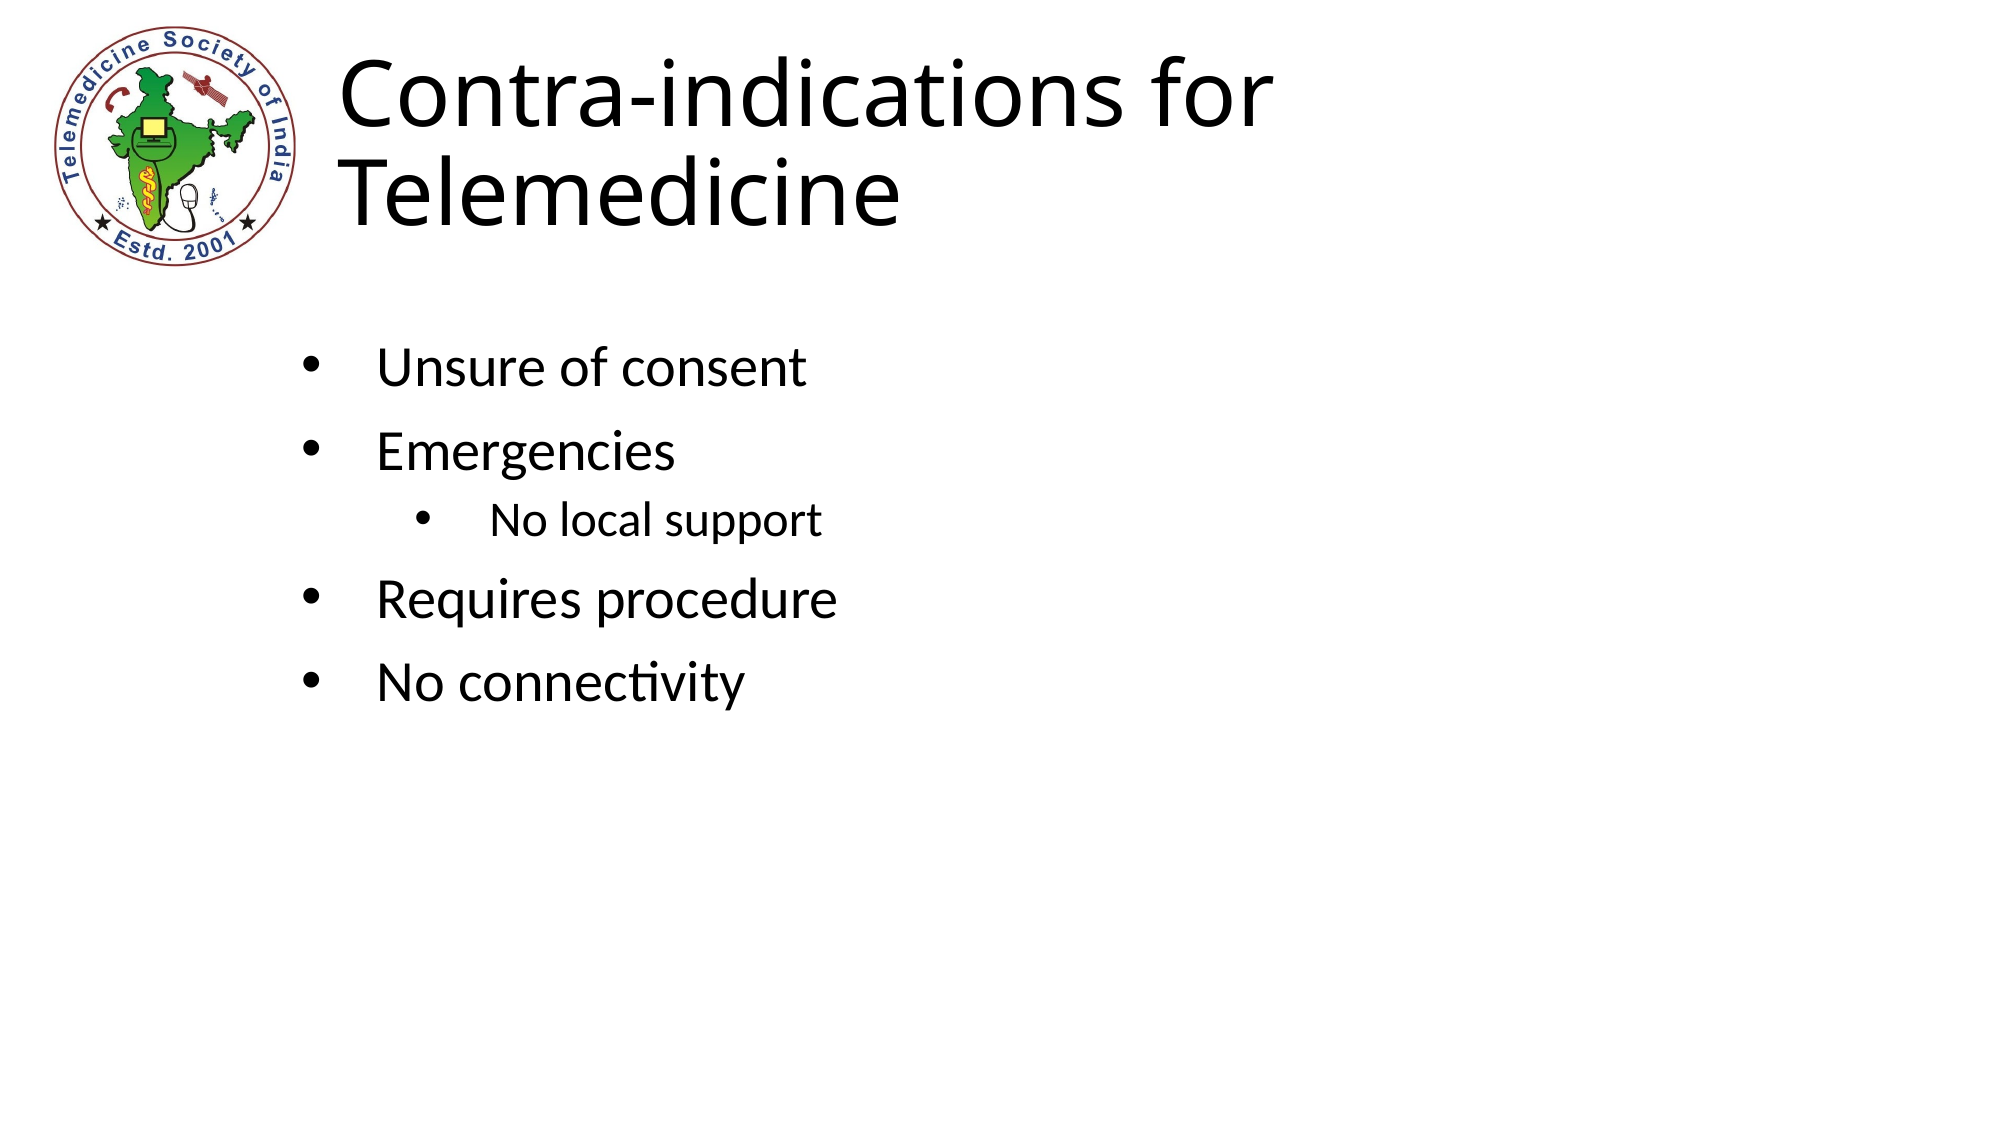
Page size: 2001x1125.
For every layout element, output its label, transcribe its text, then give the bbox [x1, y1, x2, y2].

title Contra-indications for Telemedicine [322, 37, 1857, 255]
list Unsure of consent Emergencies No local support Requires procedure No connectivity [287, 328, 1892, 1024]
picture [51, 22, 300, 270]
